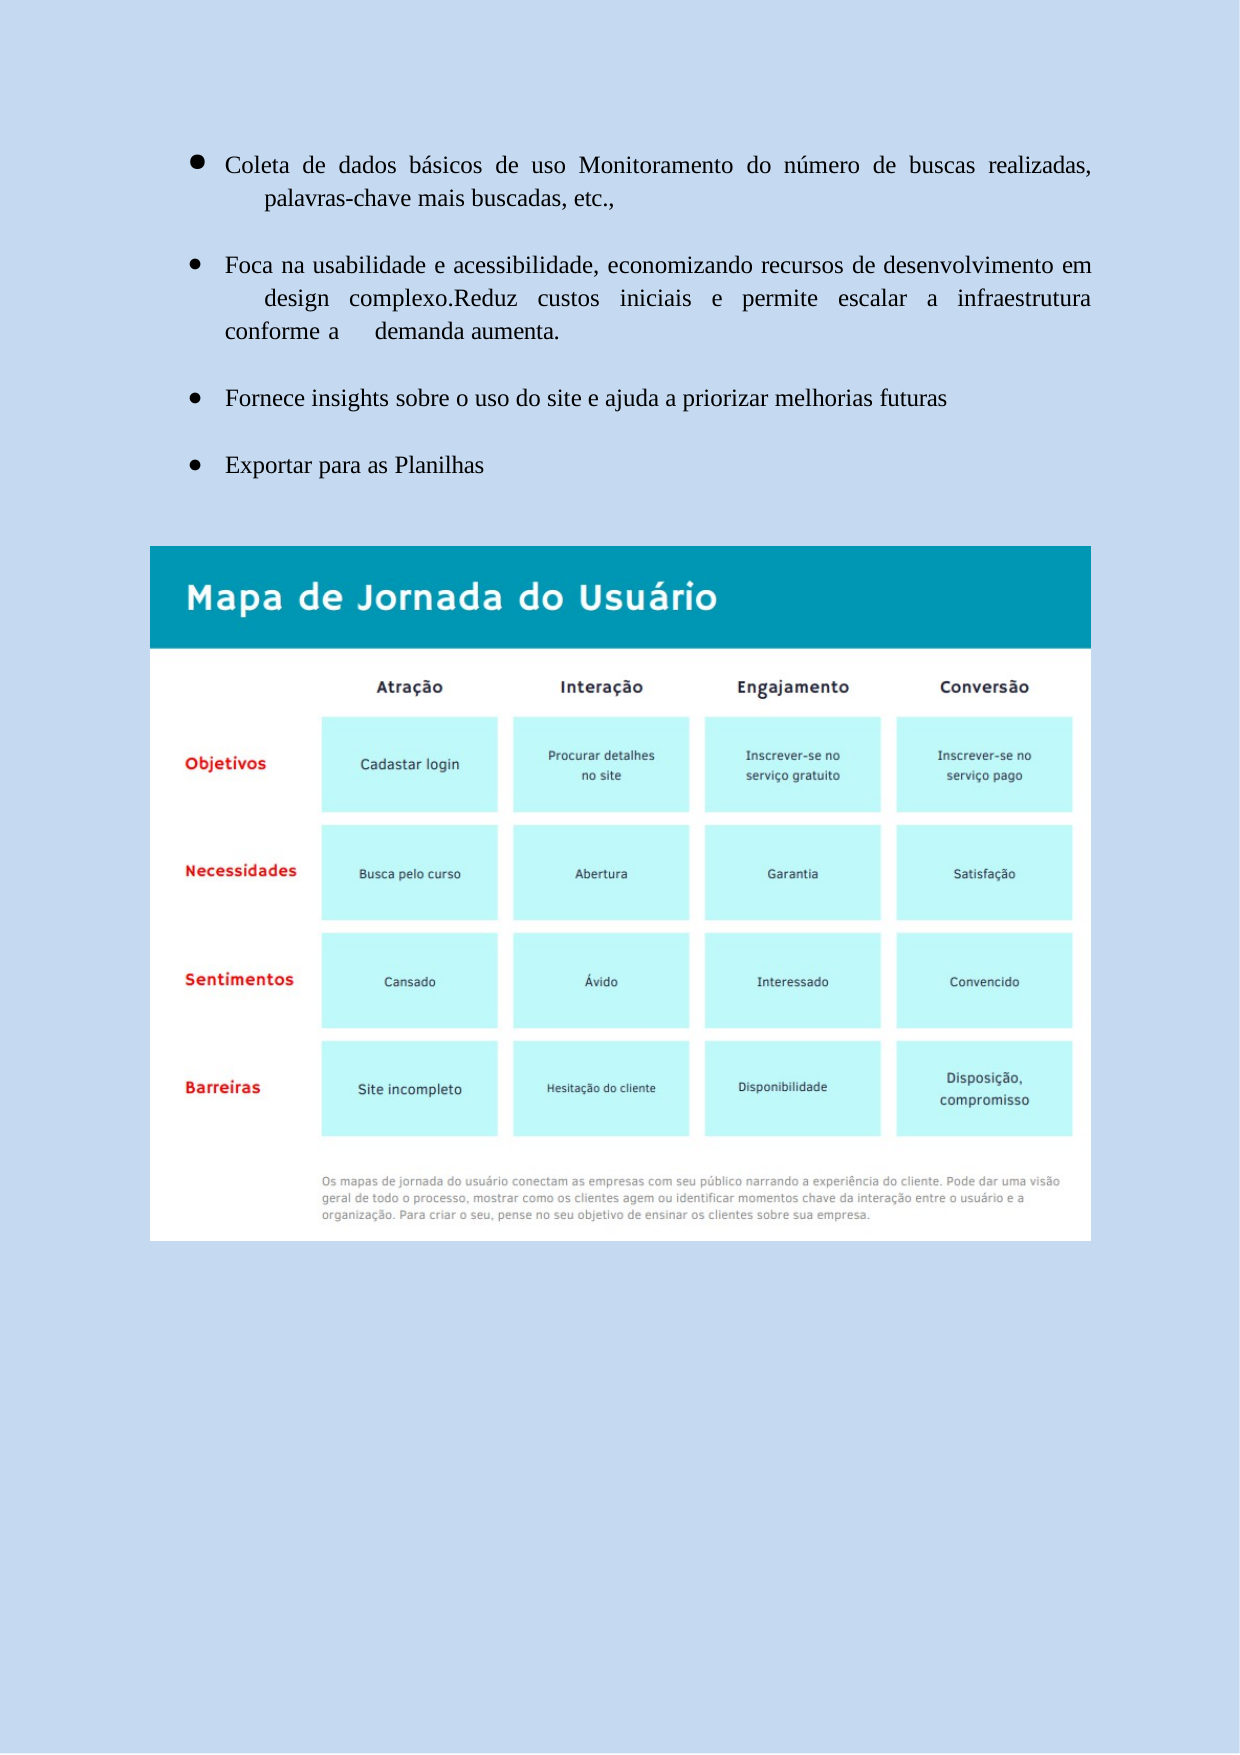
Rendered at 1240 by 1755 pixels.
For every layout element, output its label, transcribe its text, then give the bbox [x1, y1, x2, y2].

picture [149, 546, 1091, 1241]
text_box Coleta de dados básicos de uso Monitoramento do número de buscas realizadas, palavras-chave mais buscadas, etc., Foca na usabilidade e acessibilidade, economizando recursos de desenvolvimento em design complexo.Reduz custos iniciais e permite escalar a infraestrutura conforme a demanda aumenta. Fornece insights sobre o uso do site e ajuda a priorizar melhorias futuras Exportar para as Planilhas [185, 143, 1093, 479]
